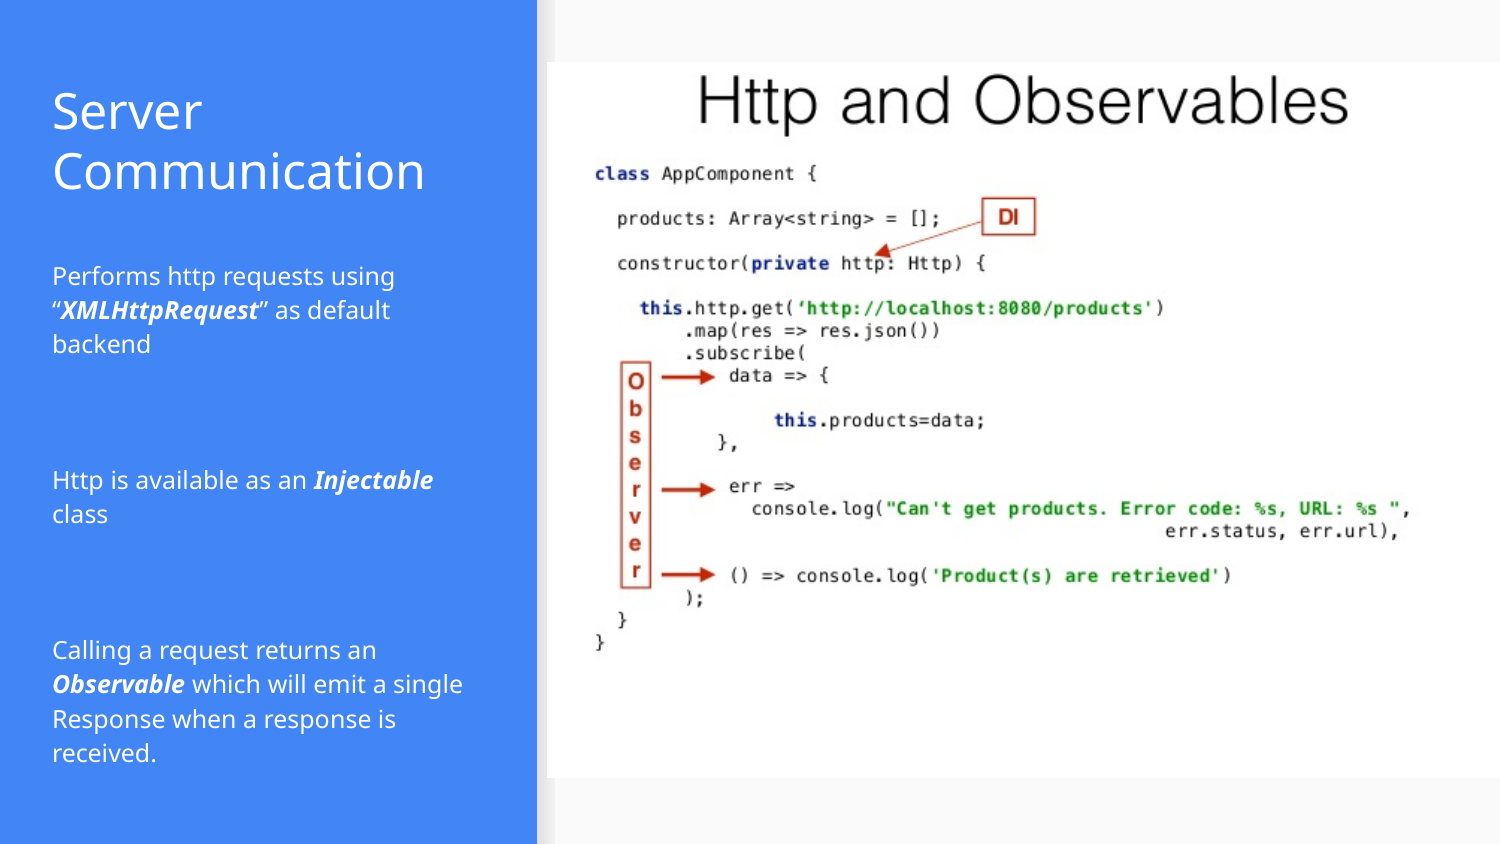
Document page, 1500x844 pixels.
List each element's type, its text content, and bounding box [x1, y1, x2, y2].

list Performs http requests using “XMLHttpRequest” as default backend Http is available as an Injectable class Calling a request returns an Observable which will emit a single Response when a response is received. [37, 240, 498, 760]
title Server Communication [37, 58, 498, 216]
picture [547, 62, 1500, 778]
